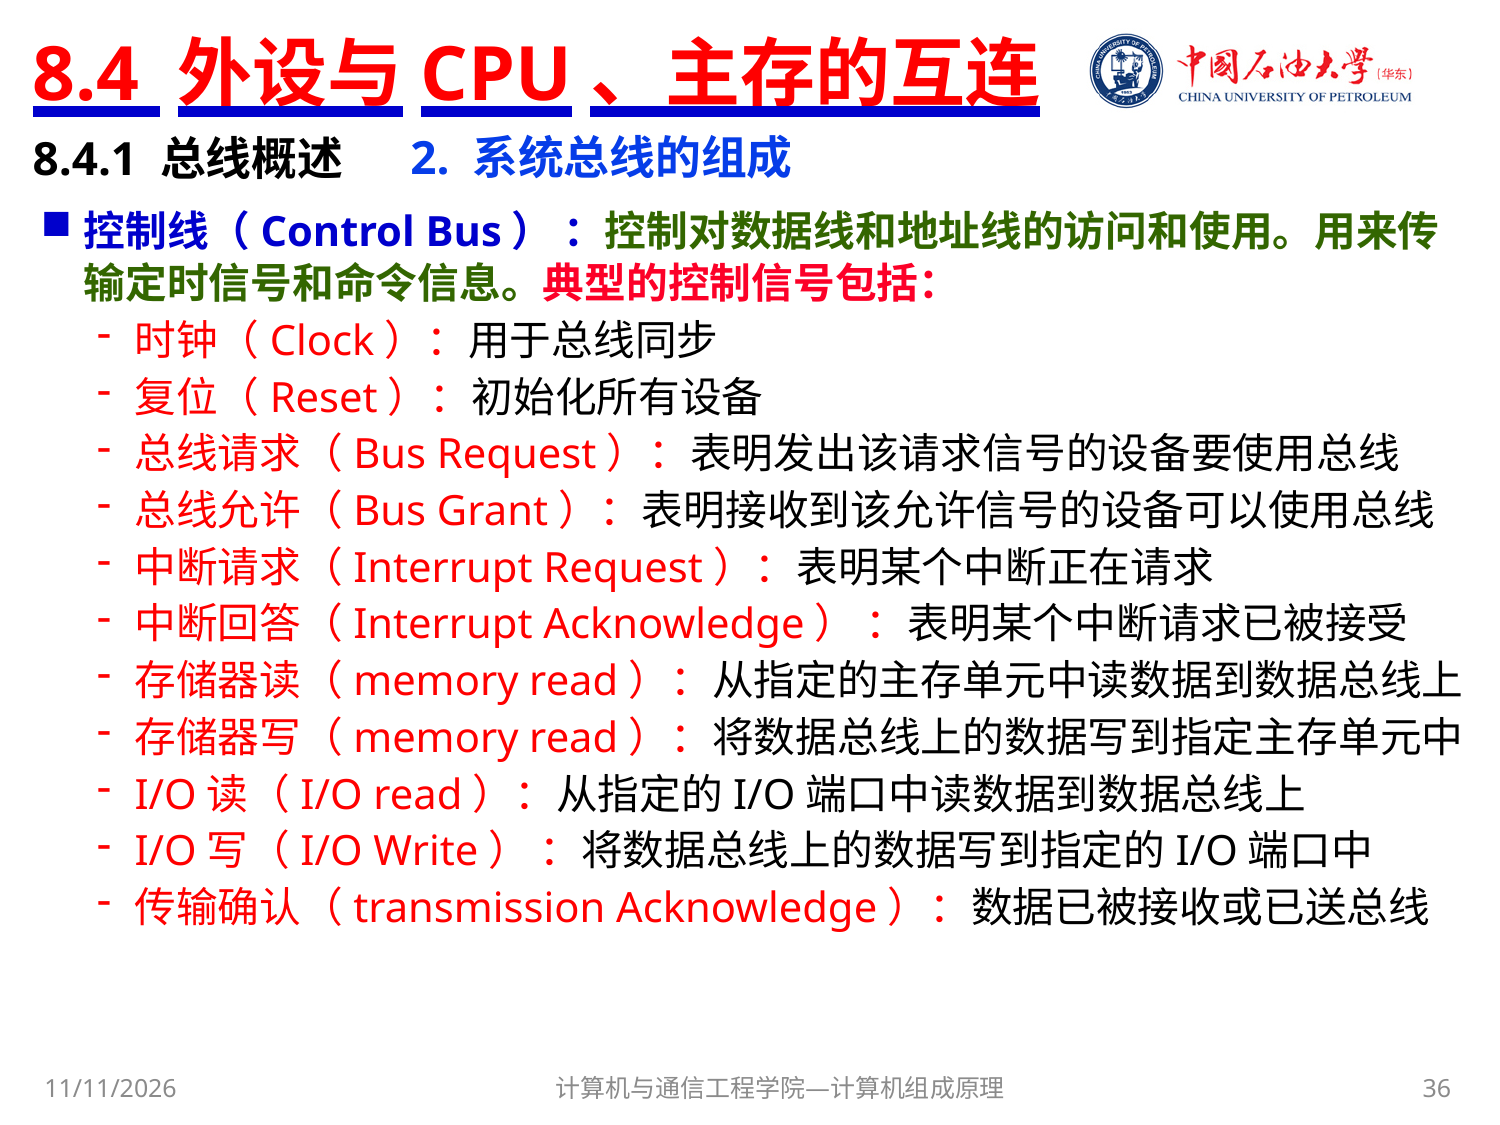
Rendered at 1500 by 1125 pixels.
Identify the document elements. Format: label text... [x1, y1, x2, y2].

slide_number 36 [1116, 1059, 1467, 1119]
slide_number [29, 1059, 380, 1119]
footer 计算机与通信工程学院—计算机组成原理 [501, 1057, 1059, 1118]
title 8.4 外设与CPU、主存的互连 [17, 7, 1471, 121]
text_box 2. 系统总线的组成 [395, 121, 1495, 191]
list 8.4.1 总线概述 [17, 121, 1471, 1057]
text_box 控制线（Control Bus） ：控制对数据线和地址线的访问和使用。用来传输定时信号和命令信息。典型的控制信号包括： 时钟（Clock）：用于总线同步 复位（Reset）：初始化所有设备 总线请求（Bus Request）：表明发出该请求信号的设备要使用总线 总线允许（Bus Grant）：表明接收到该允许信号的设备可以使用总线 中断请求（Interrupt Request）：表明某个中断正在请求 中断回答（Interrupt Acknowledge） ：表明某个中断请求已被接受 存储器读（memory read）：从指定的主存单元中读数据到数据总线上 存储器写（memory read）：将数据总线上的数据写到指定主存单元中 I/O读（I/O read）：从指定的I/O端口中读数据到数据总线上 I/O写（I/O Write） ：将数据总线上的数据写到指定的I/O端口中 传输确认（transmission Acknowledge）：数据已被接收或已送总线 [30, 198, 1483, 935]
